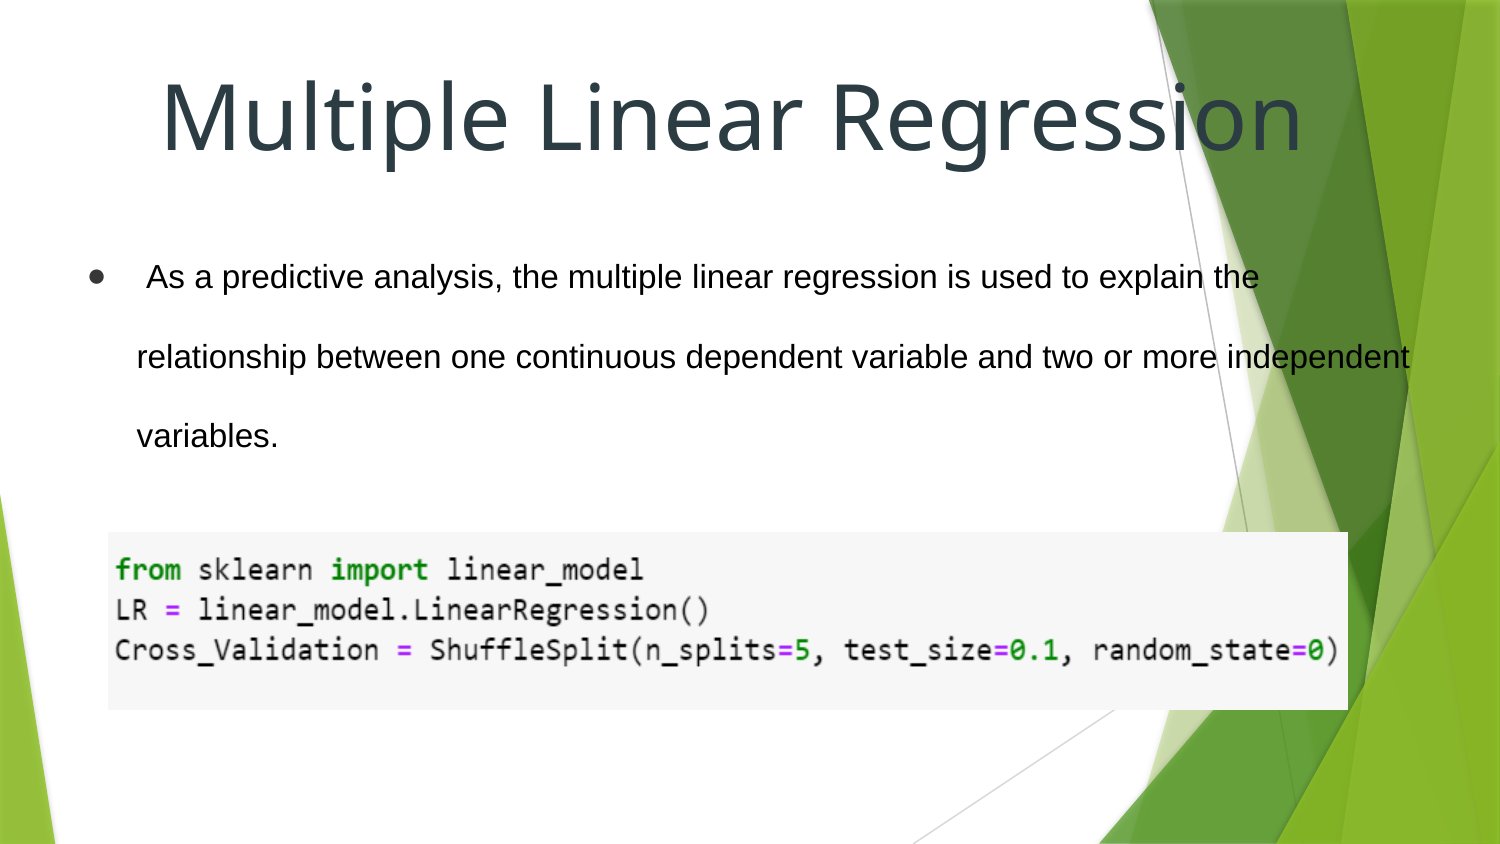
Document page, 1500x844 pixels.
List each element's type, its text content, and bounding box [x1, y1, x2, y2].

list As a predictive analysis, the multiple linear regression is used to explain the relationship between one continuous dependent variable and two or more independent variables. [46, 200, 1442, 800]
title Multiple Linear Regression [97, 43, 1359, 176]
picture [107, 532, 1348, 711]
